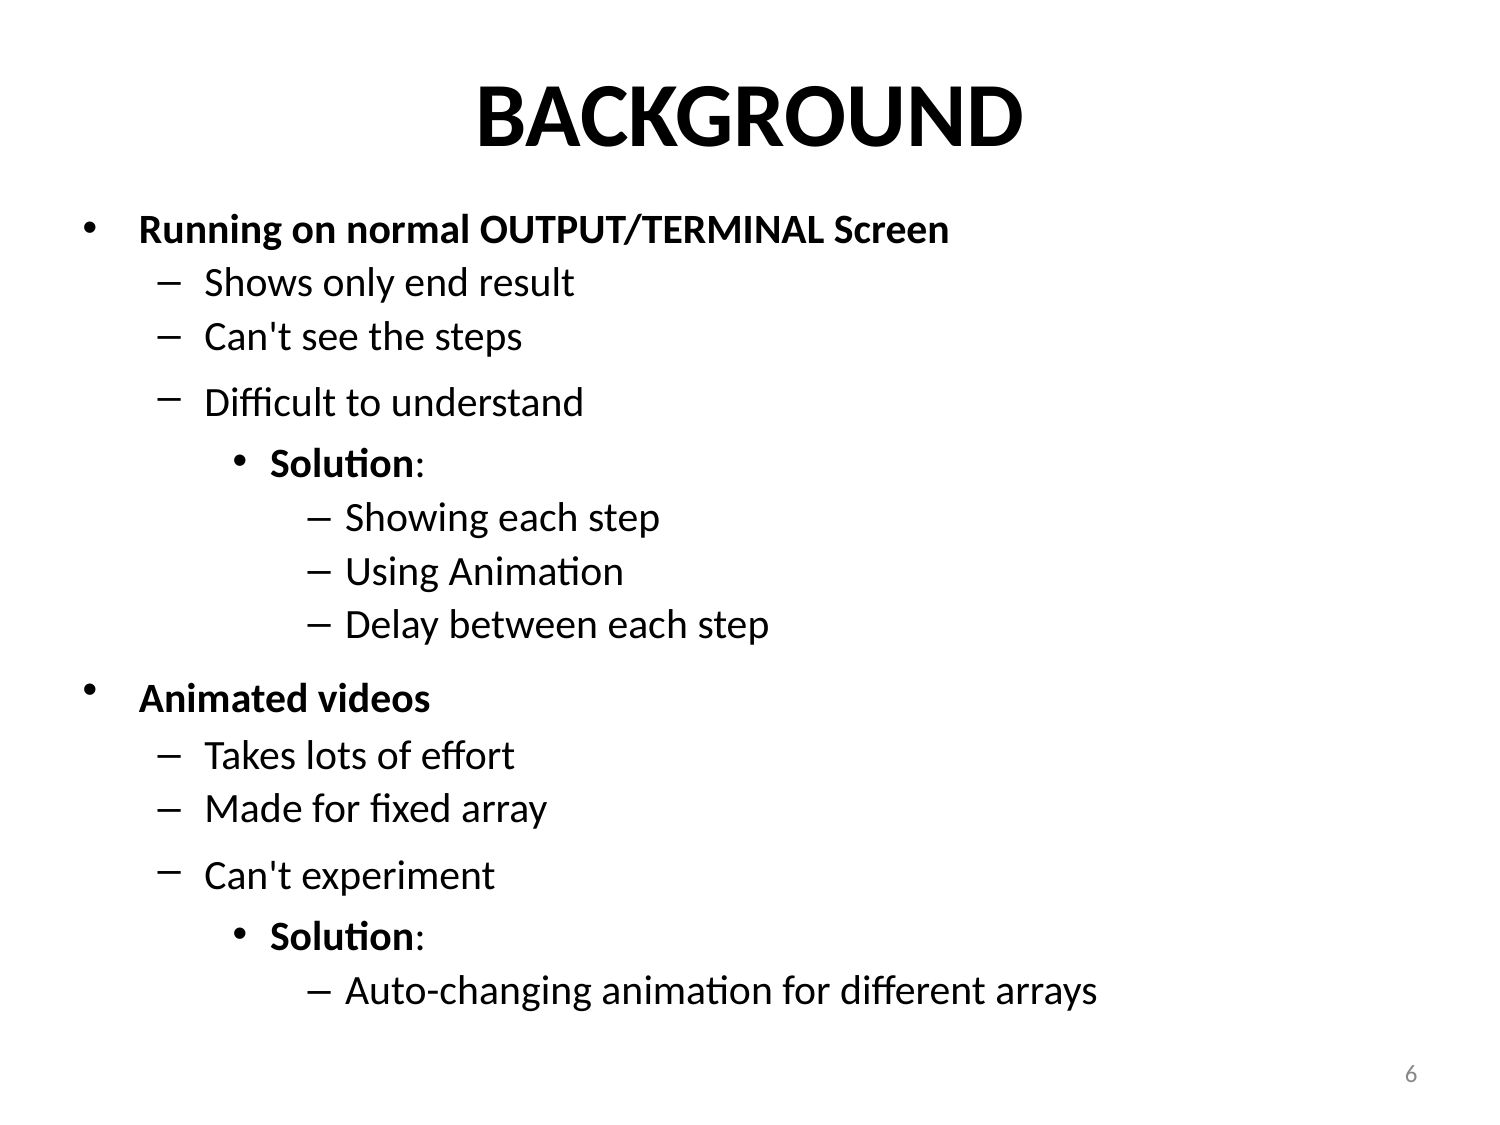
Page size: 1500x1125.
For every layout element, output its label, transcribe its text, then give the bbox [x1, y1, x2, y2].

title background [74, 44, 1426, 176]
slide_number 6 [1394, 1051, 1426, 1094]
list Running on normal OUTPUT/TERMINAL Screen Shows only end result Can't see the steps Difficult to understand Solution: Showing each step Using Animation Delay between each step Animated videos Takes lots of effort Made for fixed array Can't experiment Solution: Auto-changing animation for different arrays [74, 199, 1426, 1081]
